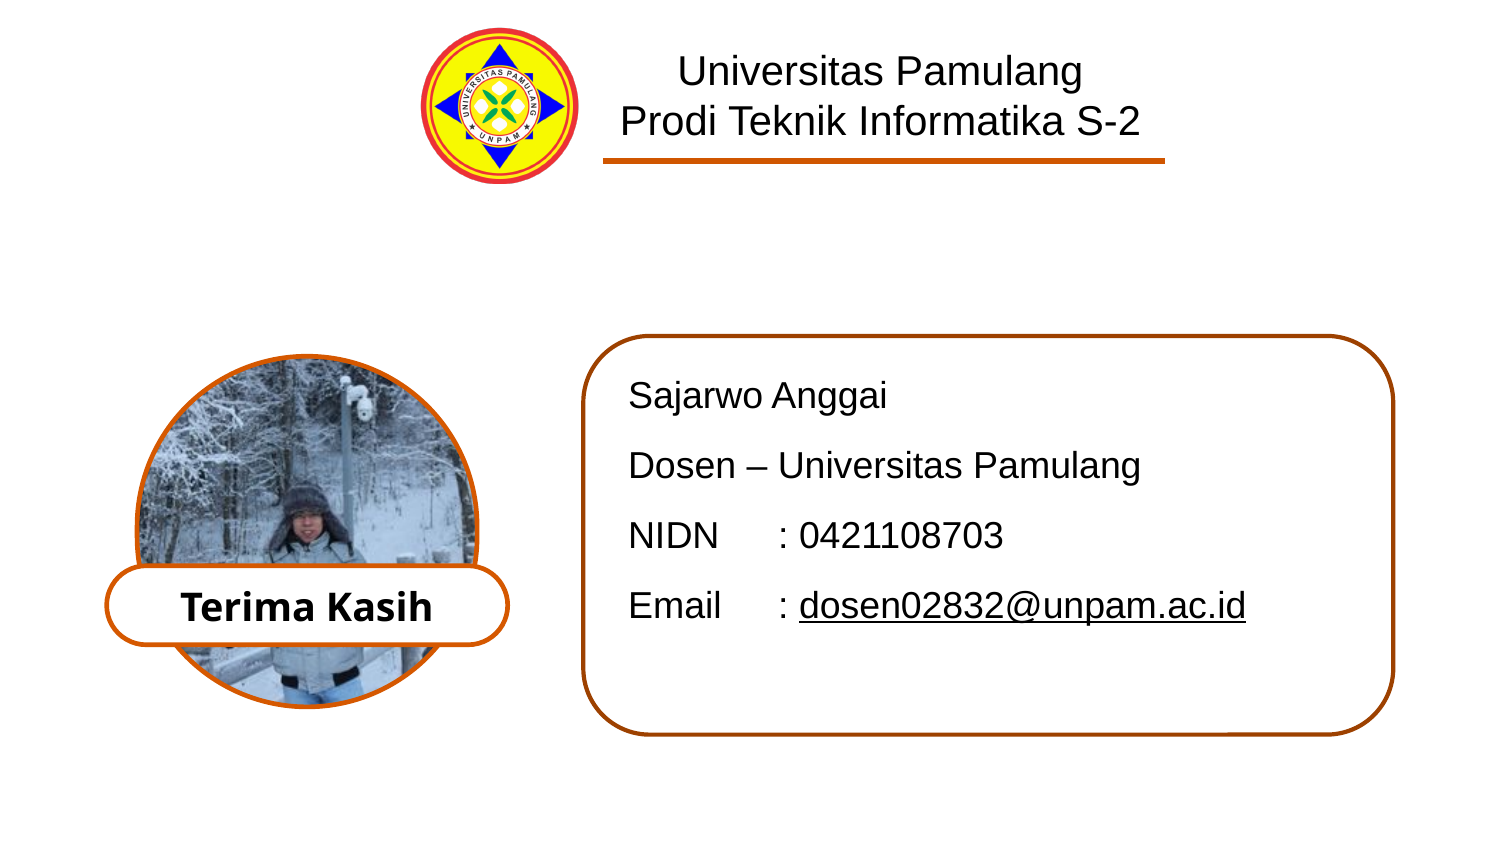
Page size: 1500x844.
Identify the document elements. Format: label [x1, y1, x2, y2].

text_box [420, 25, 1166, 184]
text_box [106, 335, 1394, 735]
